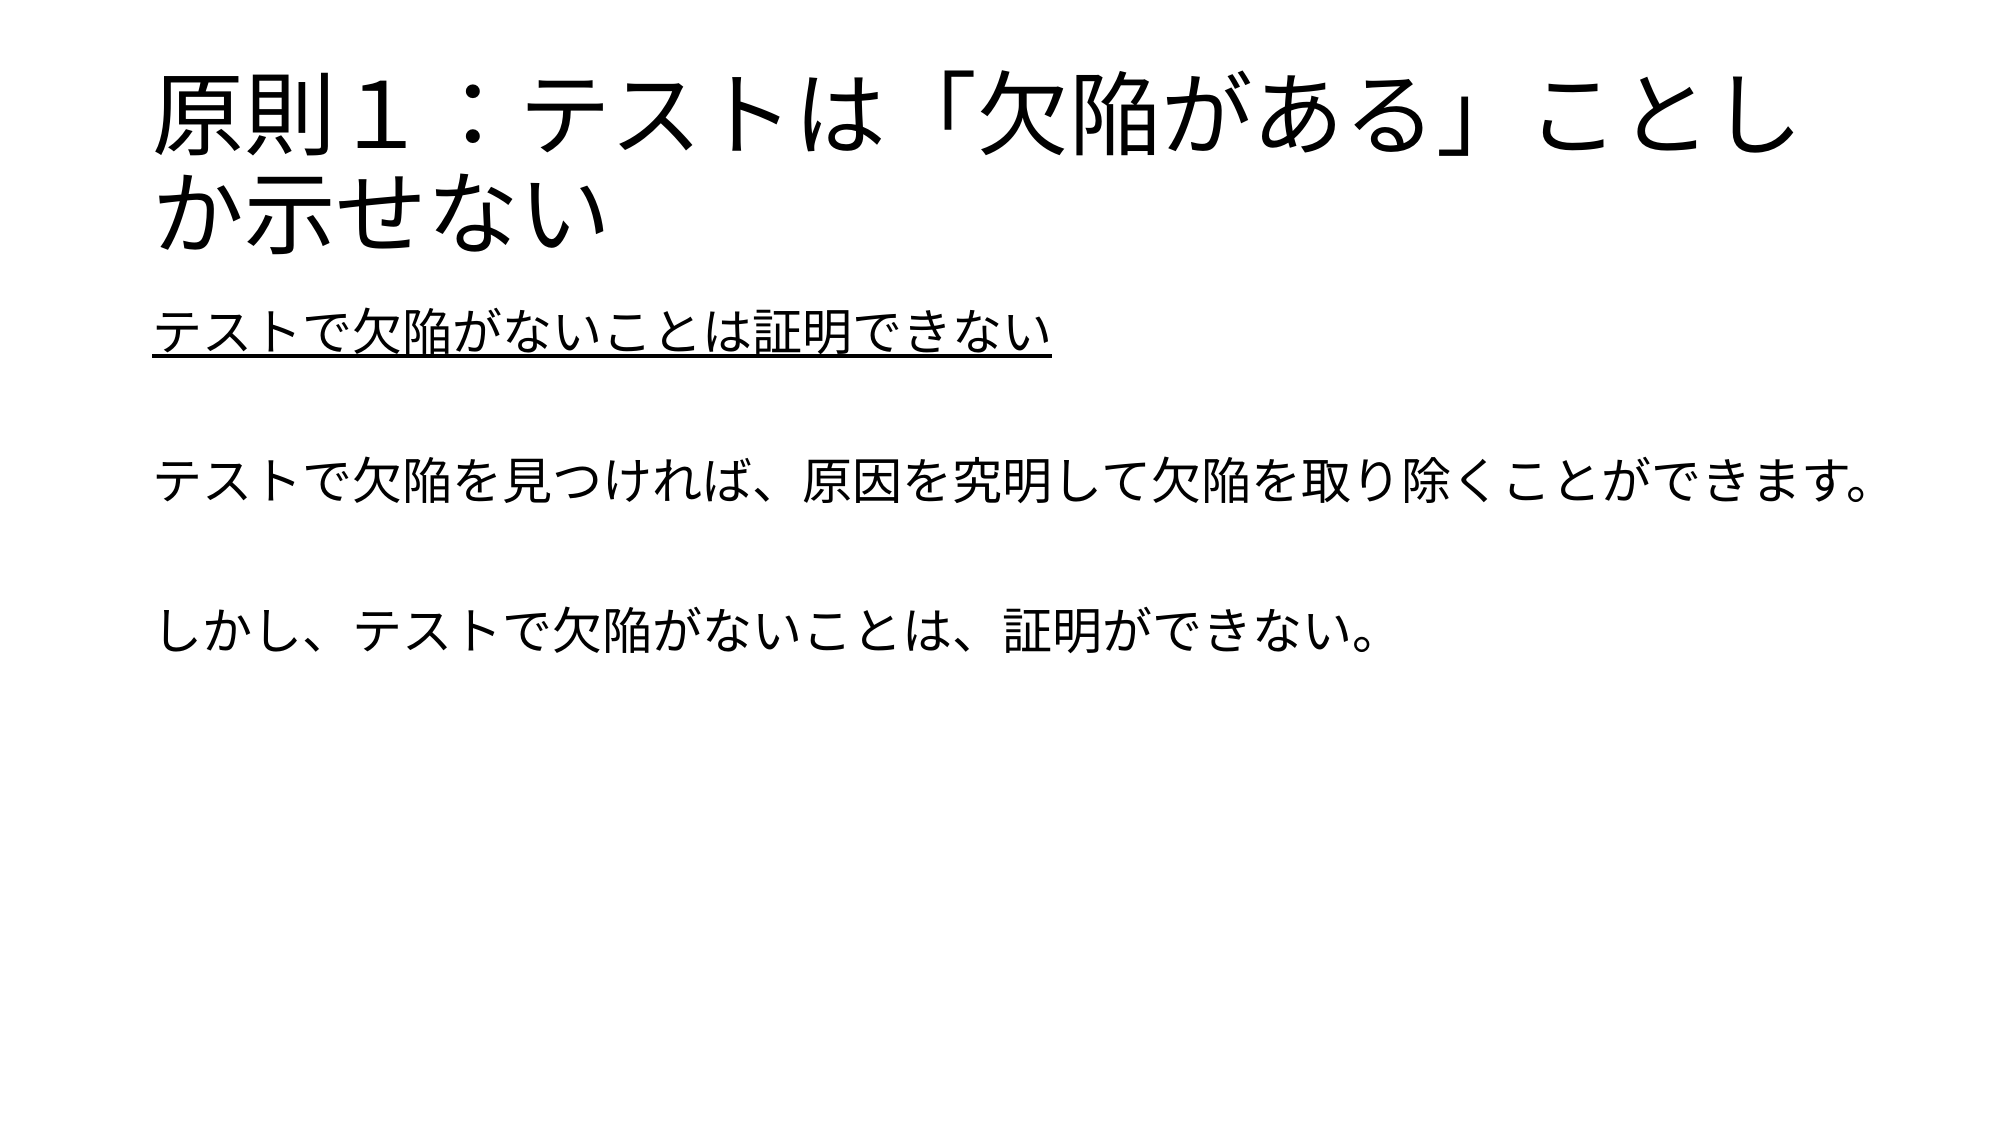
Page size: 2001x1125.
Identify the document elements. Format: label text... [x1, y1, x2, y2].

list テストで欠陥がないことは証明できない テストで欠陥を見つければ、原因を究明して欠陥を取り除くことができます。 しかし、テストで欠陥がないことは、証明ができない。 [137, 299, 1863, 1014]
title 原則１：テストは「欠陥がある」ことしか示せない [137, 59, 1863, 278]
